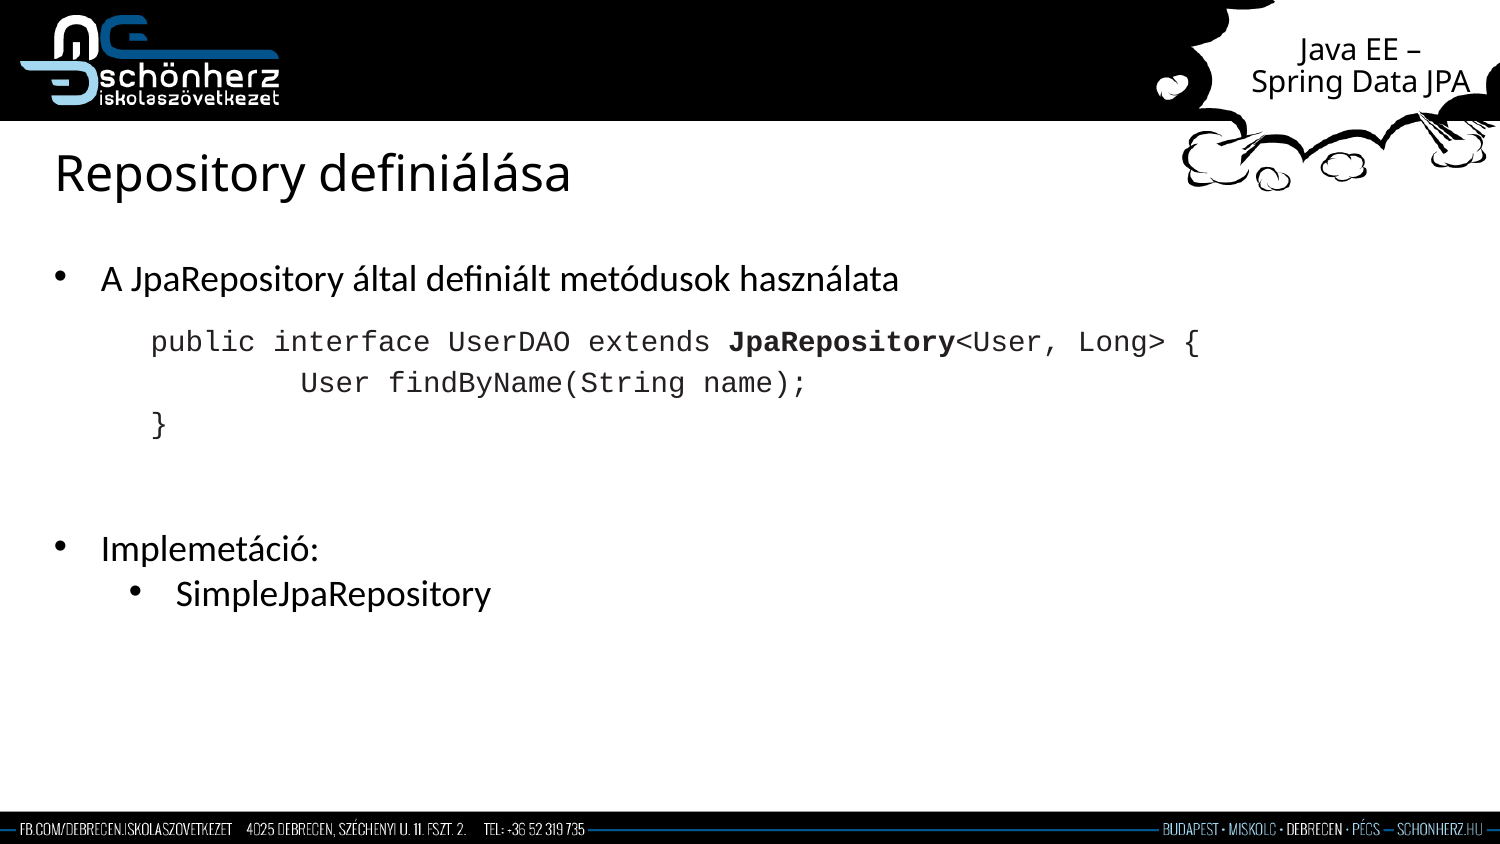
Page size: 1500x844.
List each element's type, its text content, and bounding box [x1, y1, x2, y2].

text_box A JpaRepository által definiált metódusok használata Implemetáció: SimpleJpaRepository [39, 246, 1455, 621]
text_box public interface UserDAO extends JpaRepository<User, Long> { User findByName(String name); } [135, 315, 1486, 447]
title Java EE – Spring Data JPA [1233, 11, 1488, 107]
picture [0, 0, 1500, 844]
subtitle Repository definiálása [39, 140, 1455, 213]
